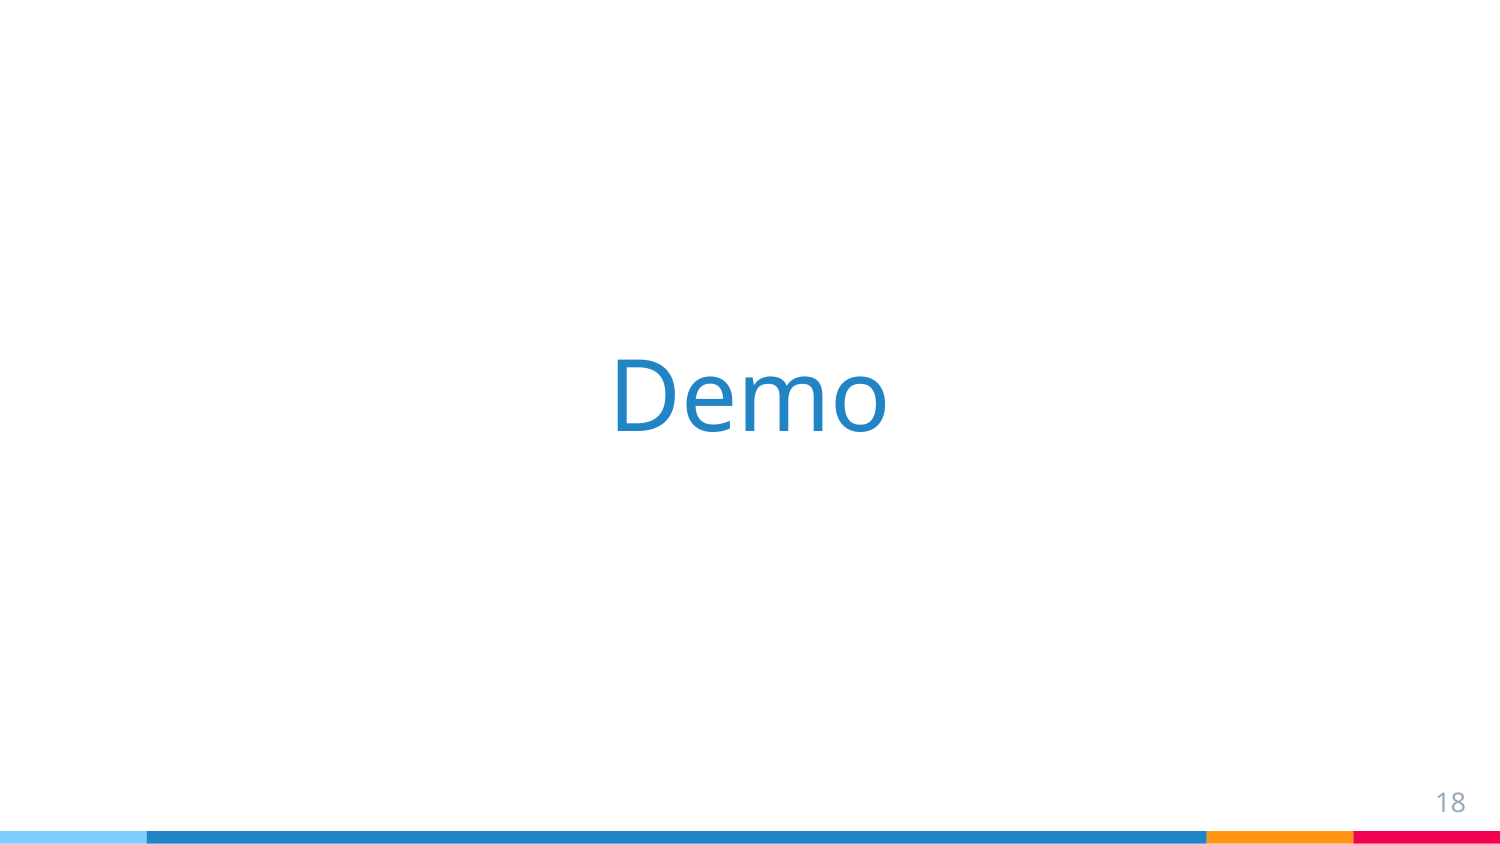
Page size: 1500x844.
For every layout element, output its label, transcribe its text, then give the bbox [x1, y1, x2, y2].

slide_number ‹#› [1391, 770, 1482, 822]
title Demo [219, 325, 1281, 467]
